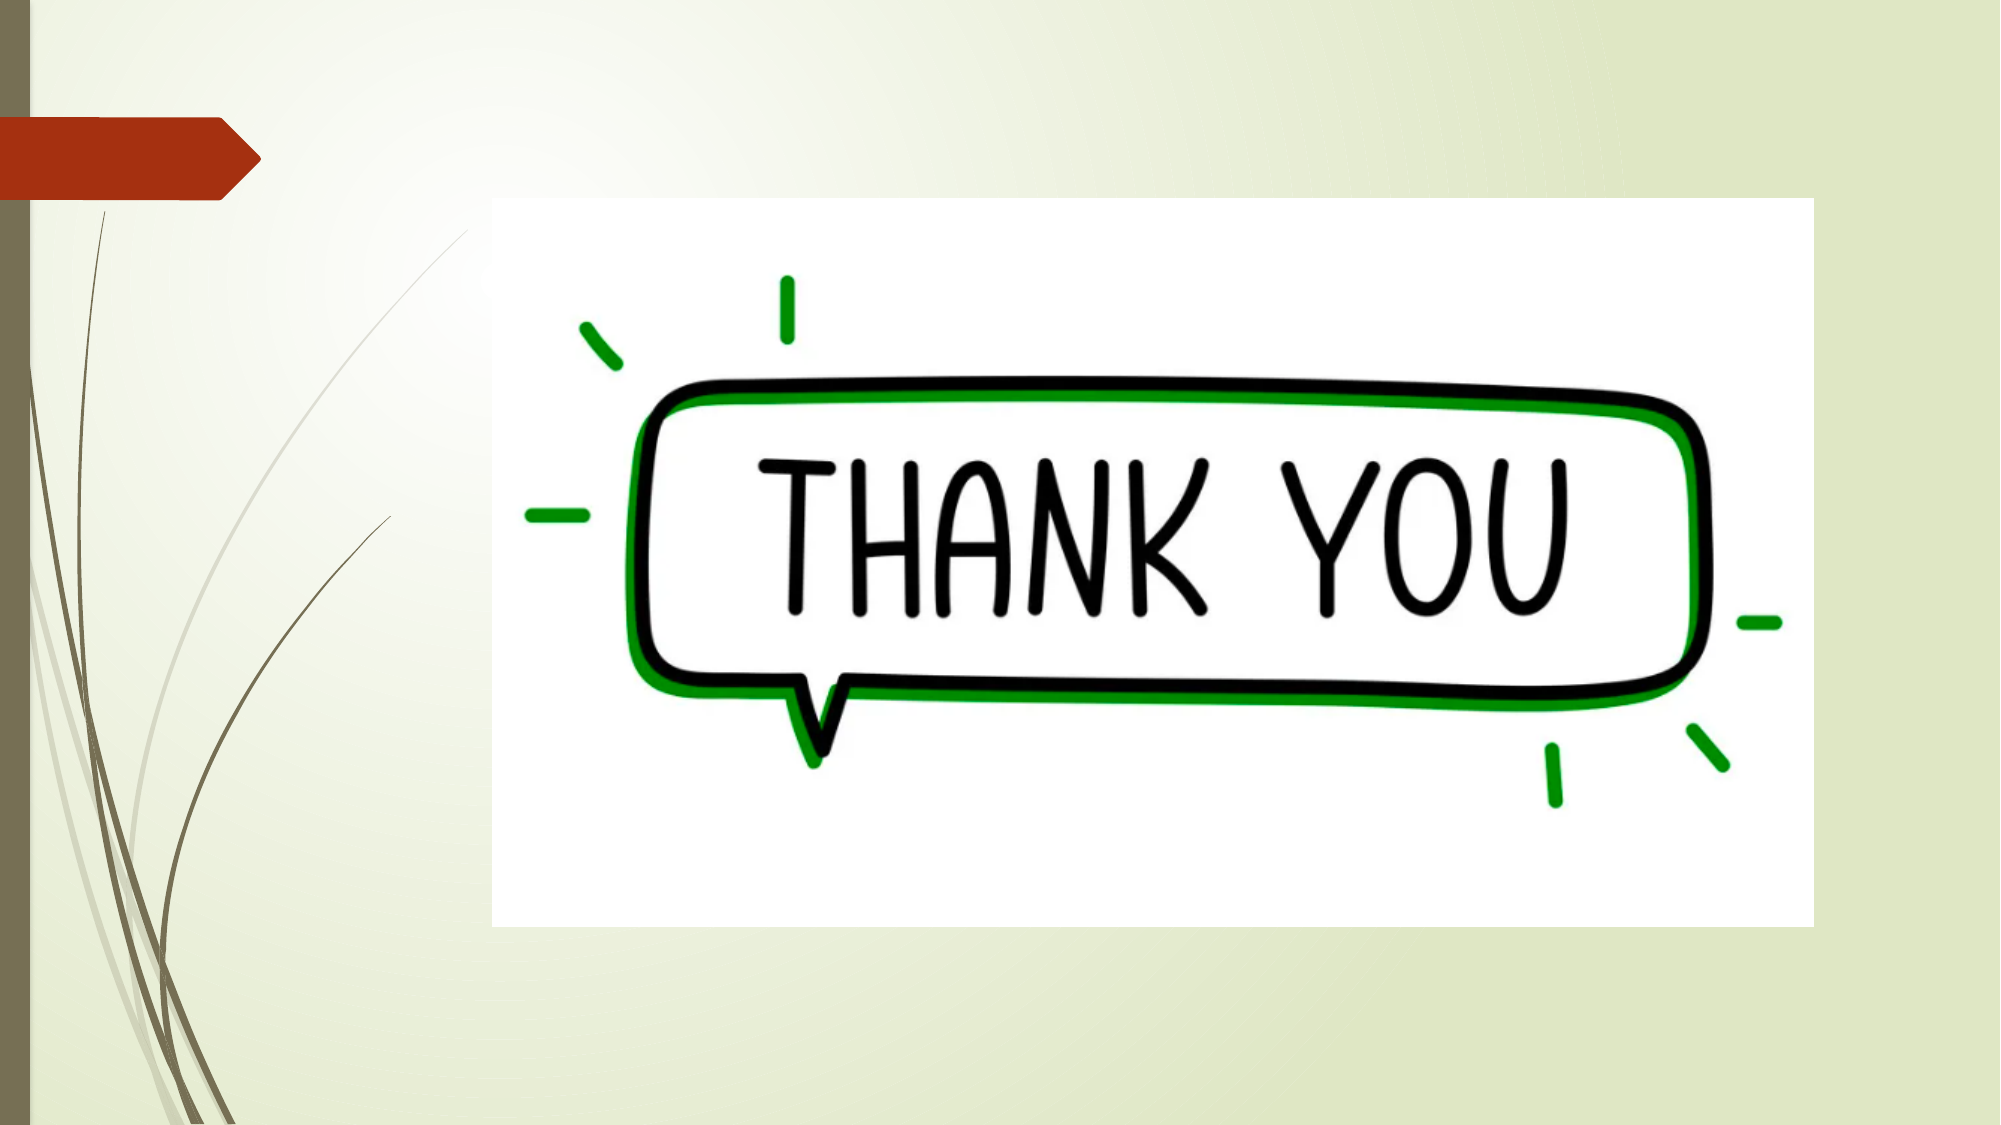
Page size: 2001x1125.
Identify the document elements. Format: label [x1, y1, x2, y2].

picture [492, 198, 1814, 927]
